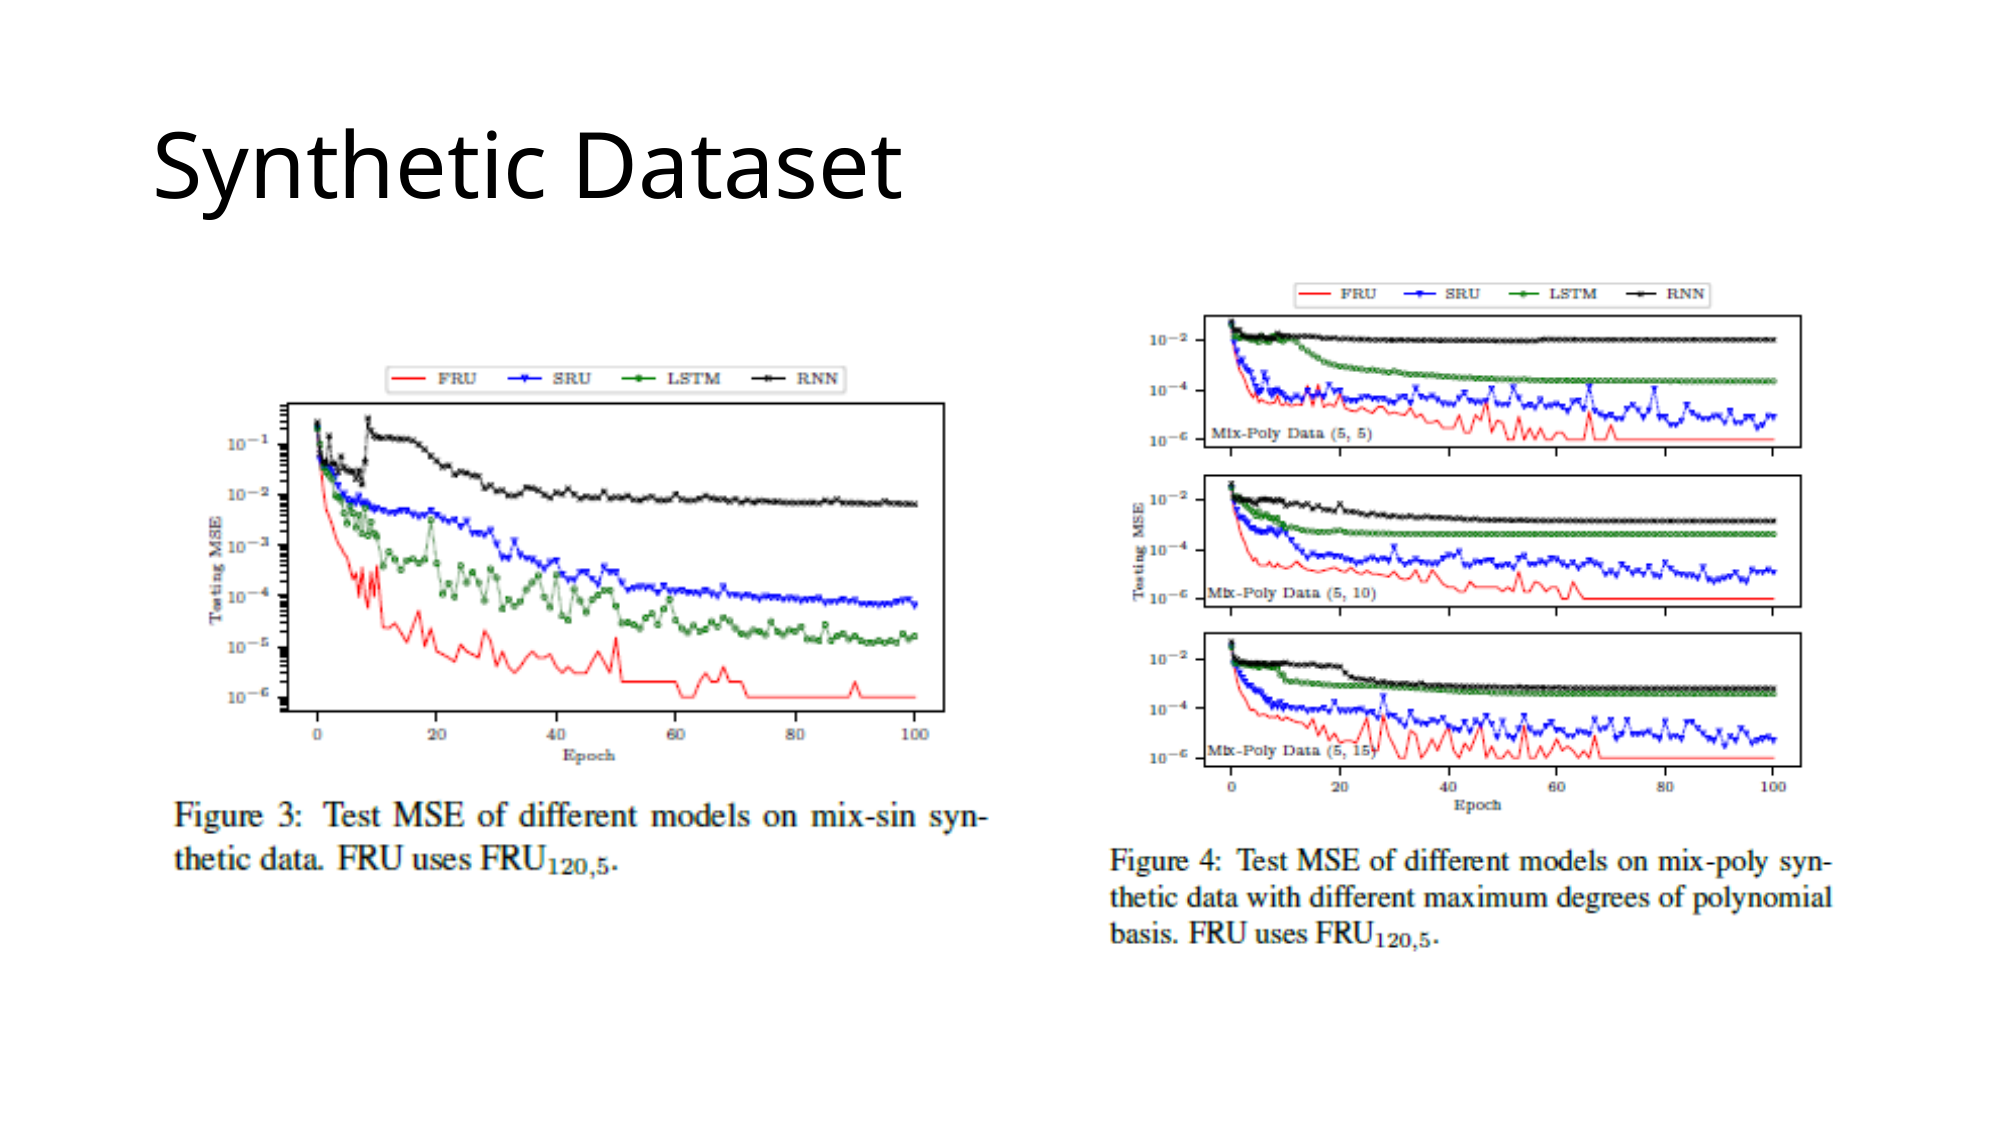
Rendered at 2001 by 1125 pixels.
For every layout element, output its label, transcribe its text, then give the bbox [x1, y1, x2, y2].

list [137, 330, 1030, 907]
title Synthetic Dataset [137, 59, 1863, 278]
picture [1089, 277, 1863, 960]
